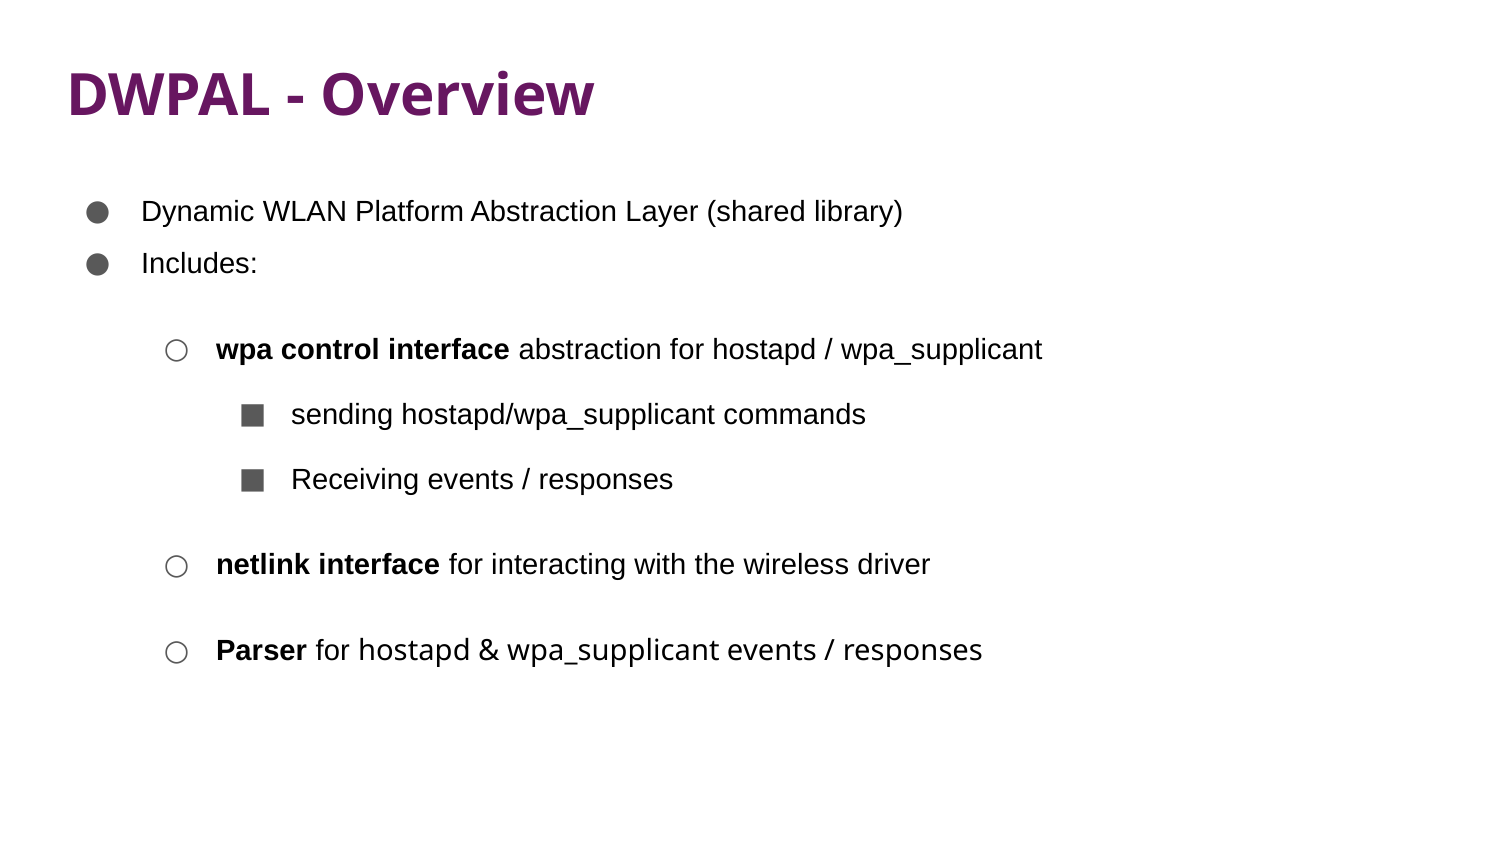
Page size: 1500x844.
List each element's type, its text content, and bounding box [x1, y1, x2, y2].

list Dynamic WLAN Platform Abstraction Layer (shared library) Includes: wpa control interface abstraction for hostapd / wpa_supplicant sending hostapd/wpa_supplicant commands Receiving events / responses netlink interface for interacting with the wireless driver Parser for hostapd & wpa_supplicant events / responses [51, 159, 1401, 722]
title DWPAL - Overview [51, 42, 1449, 136]
